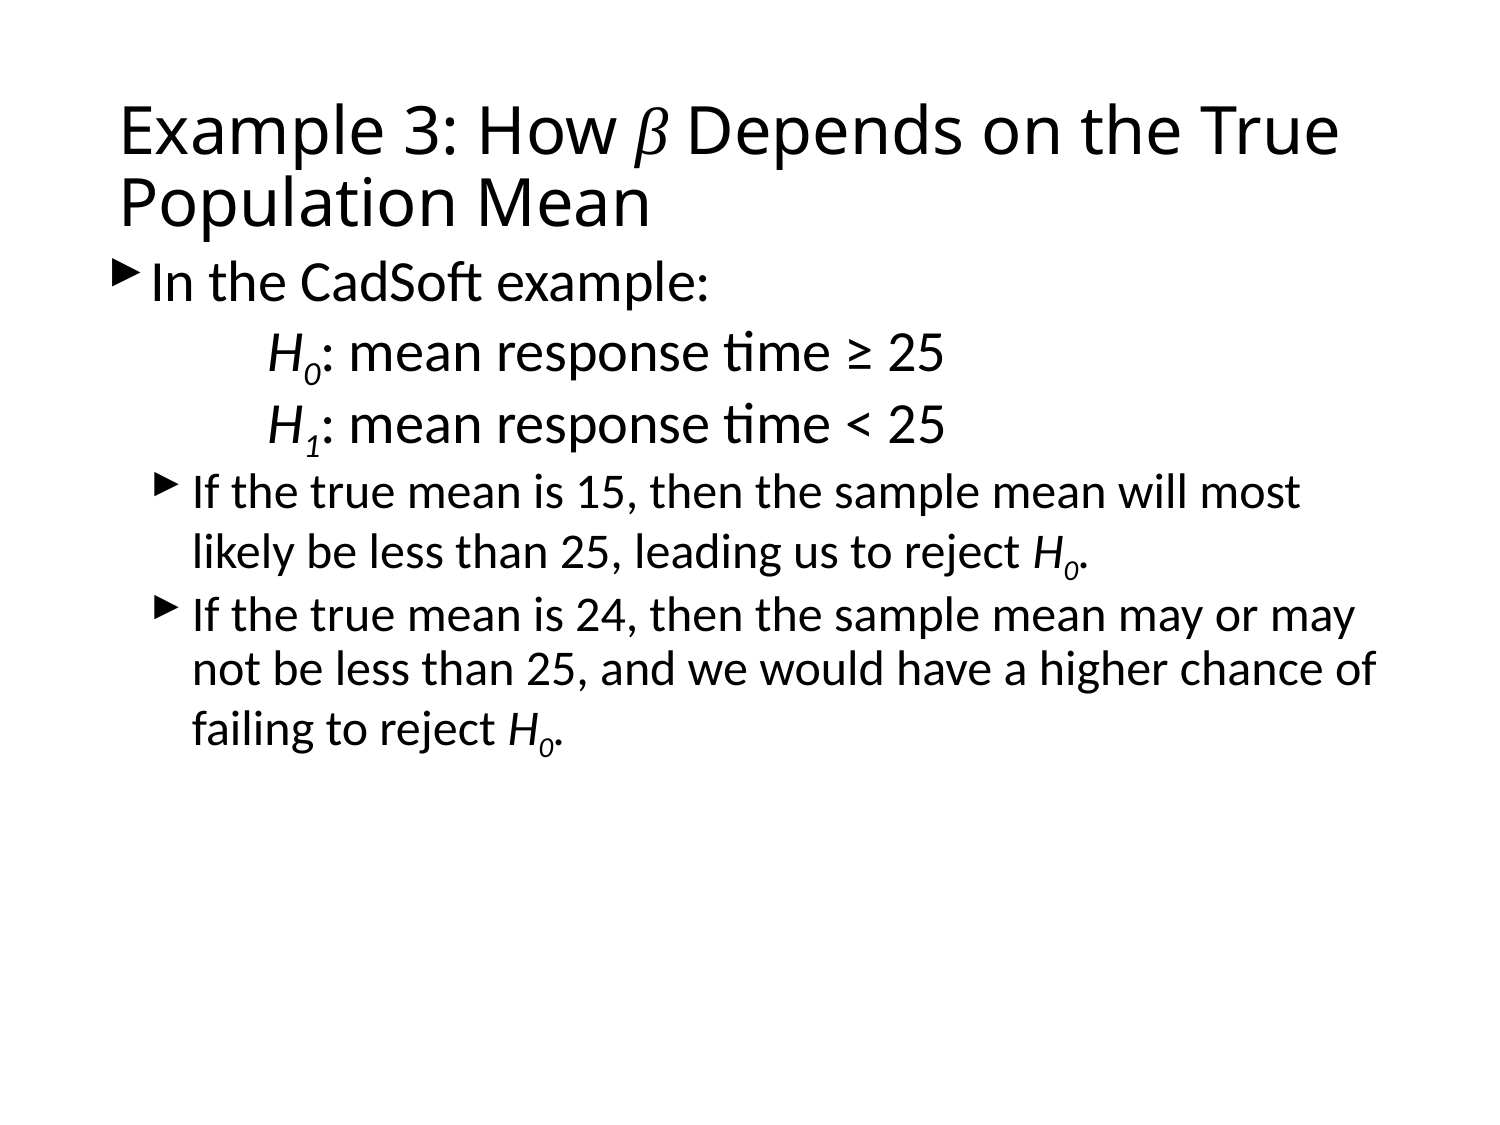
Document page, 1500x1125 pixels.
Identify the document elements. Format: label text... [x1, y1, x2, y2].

title Example 3: How β Depends on the True Population Mean [103, 59, 1397, 243]
list In the CadSoft example: H0: mean response time ≥ 25 H1: mean response time < 25 If the true mean is 15, then the sample mean will most likely be less than 25, leading us to reject H0. If the true mean is 24, then the sample mean may or may not be less than 25, and we would have a higher chance of failing to reject H0. [75, 243, 1425, 1013]
